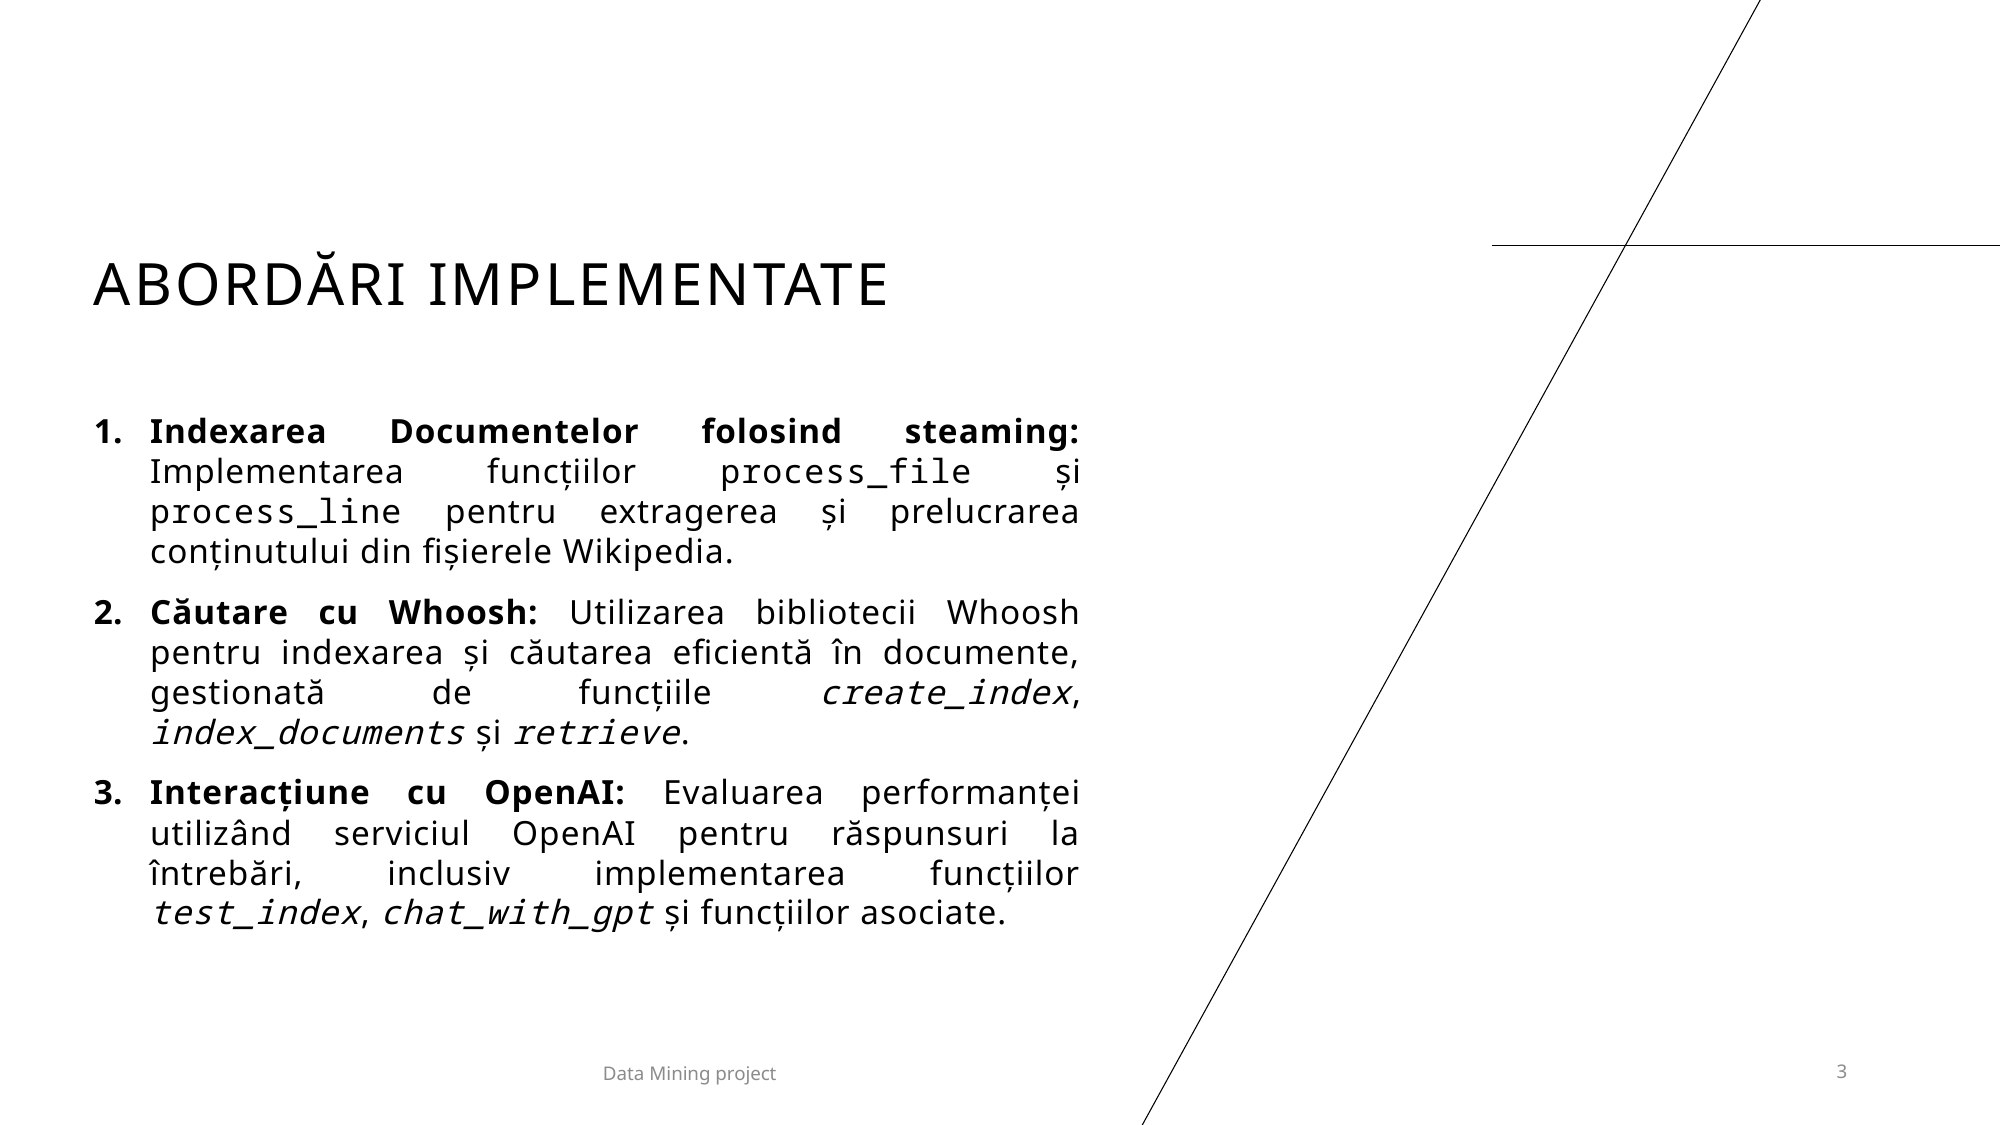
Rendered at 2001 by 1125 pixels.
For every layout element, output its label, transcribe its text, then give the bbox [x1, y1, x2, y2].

slide_number 3 [1412, 1042, 1863, 1103]
list Indexarea Documentelor folosind steaming: Implementarea funcțiilor process_file și process_line pentru extragerea și prelucrarea conținutului din fișierele Wikipedia. Căutare cu Whoosh: Utilizarea bibliotecii Whoosh pentru indexarea și căutarea eficientă în documente, gestionată de funcțiile create_index, index_documents și retrieve. Interacțiune cu OpenAI: Evaluarea performanței utilizând serviciul OpenAI pentru răspunsuri la întrebări, inclusiv implementarea funcțiilor test_index, chat_with_gpt și funcțiilor asociate. [78, 403, 1098, 998]
title Abordări implementate [78, 127, 918, 326]
footer Data Mining project [404, 1042, 975, 1103]
